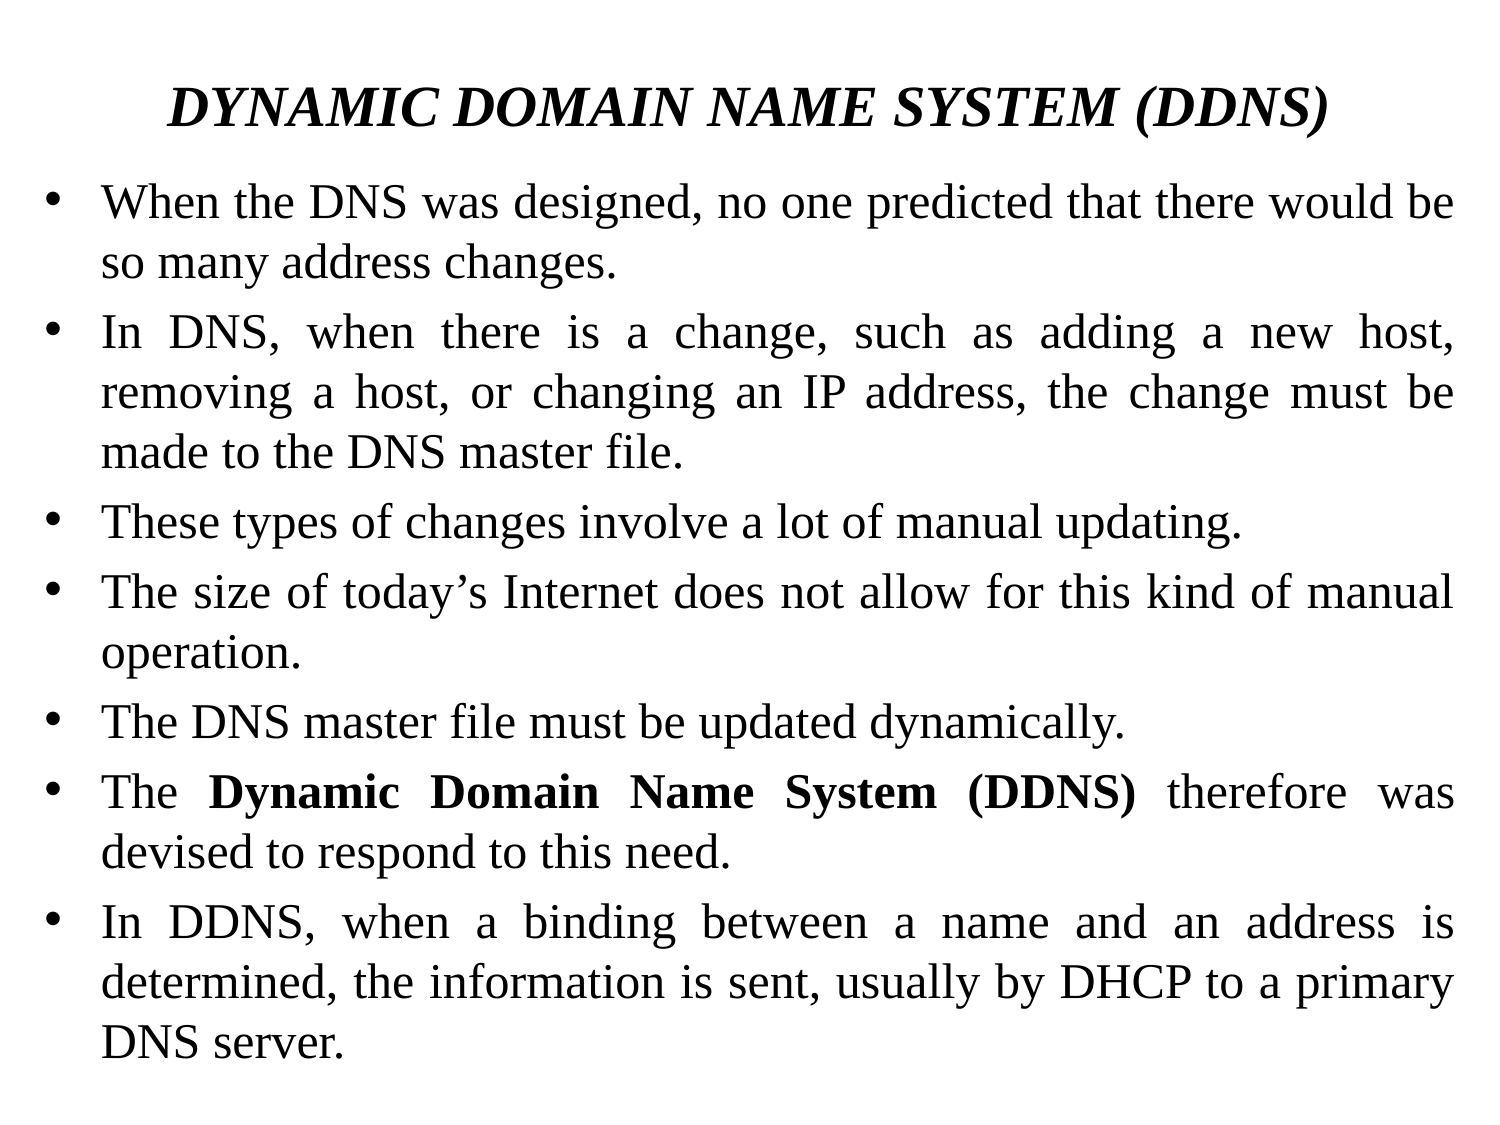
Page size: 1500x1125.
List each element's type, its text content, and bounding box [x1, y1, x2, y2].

title DYNAMIC DOMAIN NAME SYSTEM (DDNS) [75, 45, 1425, 160]
list When the DNS was designed, no one predicted that there would be so many address changes. In DNS, when there is a change, such as adding a new host, removing a host, or changing an IP address, the change must be made to the DNS master file. These types of changes involve a lot of manual updating. The size of today’s Internet does not allow for this kind of manual operation. The DNS master file must be updated dynamically. The Dynamic Domain Name System (DDNS) therefore was devised to respond to this need. In DDNS, when a binding between a name and an address is determined, the information is sent, usually by DHCP to a primary DNS server. [29, 160, 1471, 1059]
